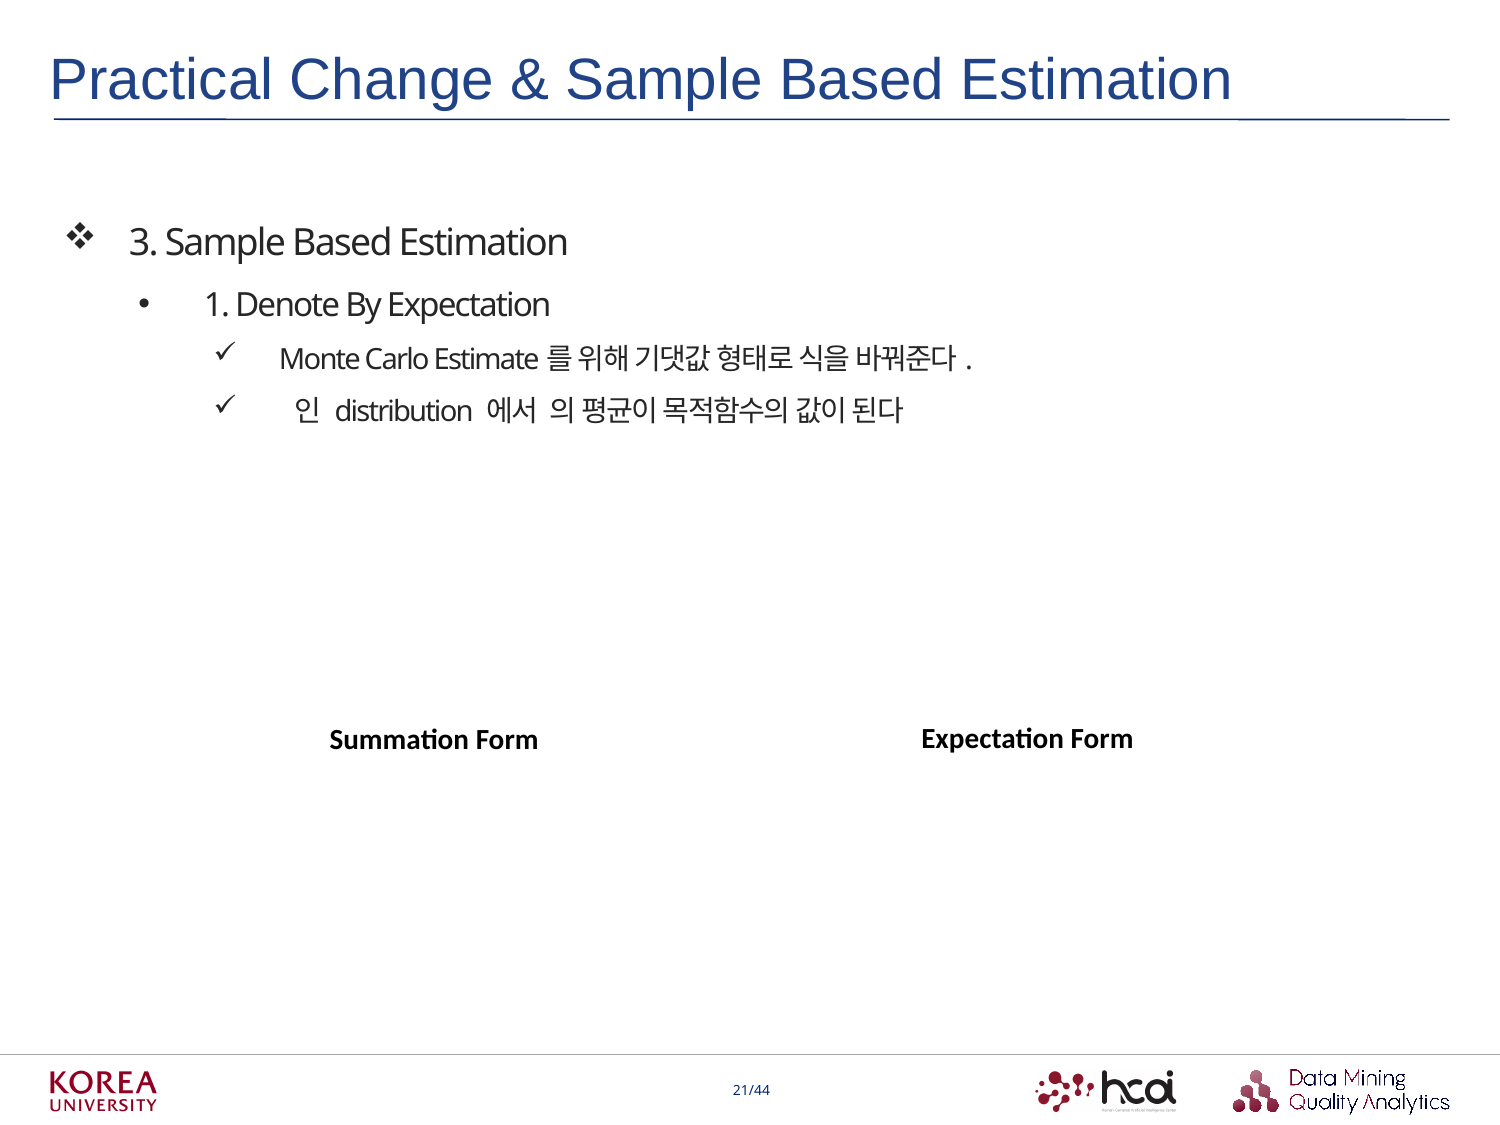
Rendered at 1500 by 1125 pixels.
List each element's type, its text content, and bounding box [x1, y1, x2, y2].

picture [49, 1070, 157, 1113]
text_box Summation Form [257, 712, 611, 763]
picture [1231, 1068, 1450, 1115]
text_box Expectation Form [850, 711, 1205, 762]
picture [1035, 1069, 1177, 1114]
text_box Practical Change & Sample Based Estimation [35, 33, 1275, 119]
